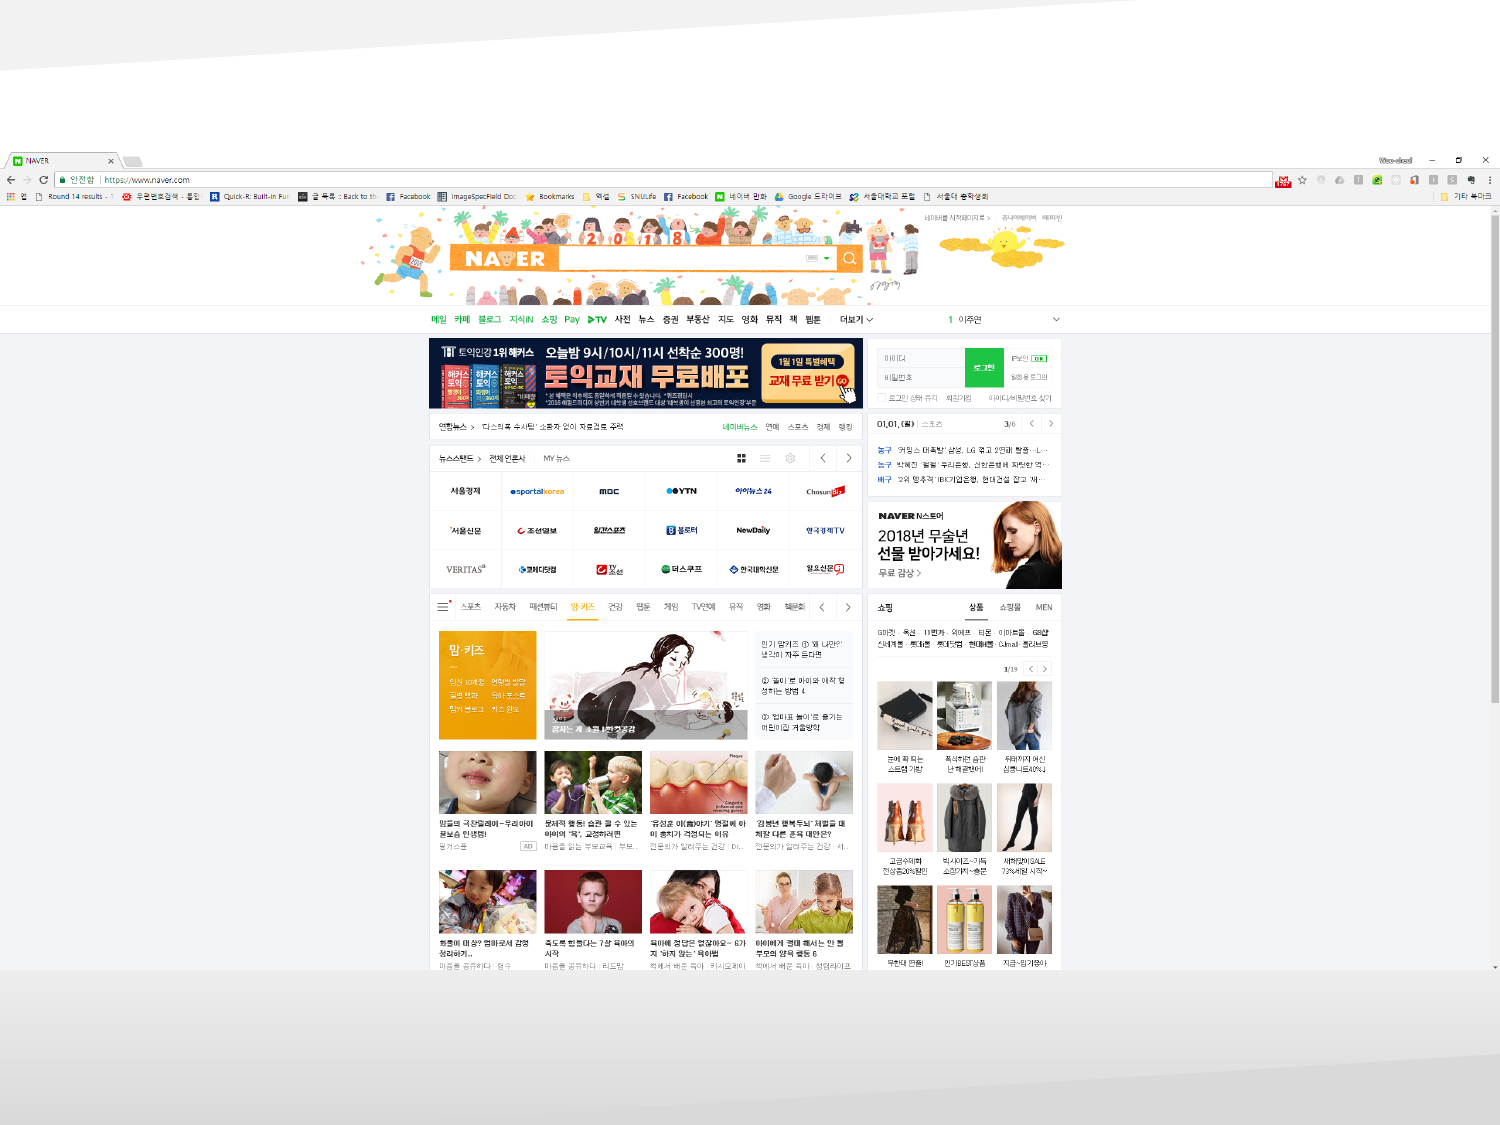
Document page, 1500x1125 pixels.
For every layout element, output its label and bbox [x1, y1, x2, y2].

picture [0, 151, 1500, 970]
